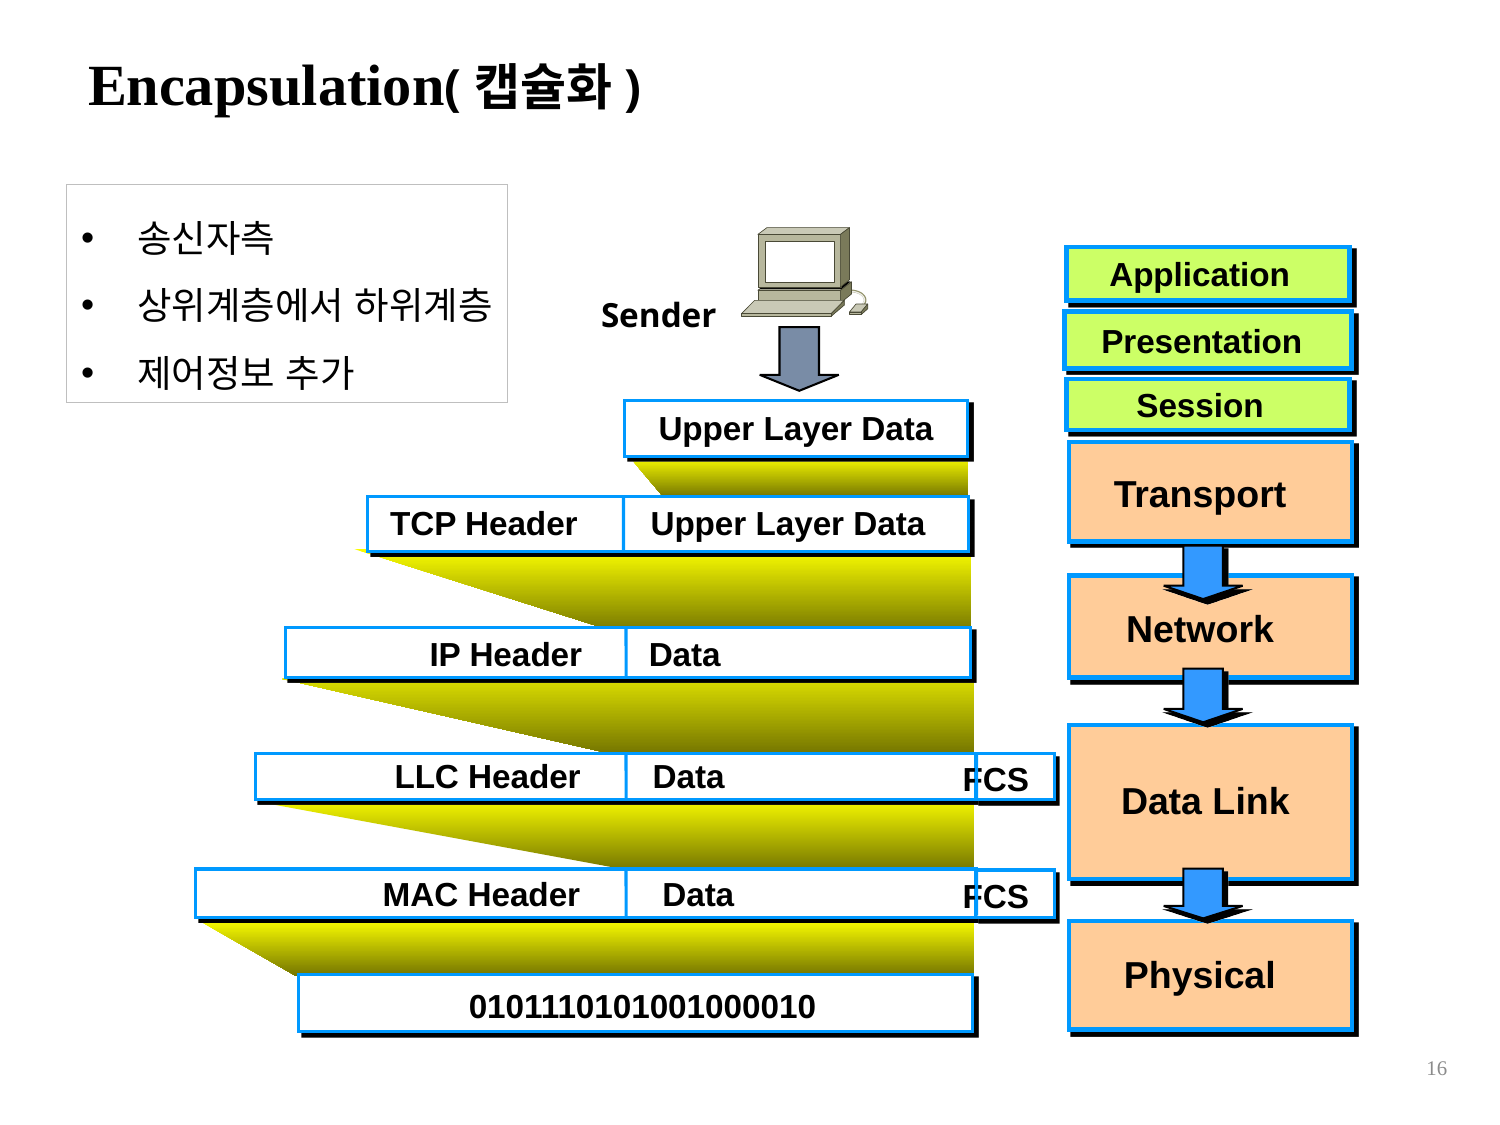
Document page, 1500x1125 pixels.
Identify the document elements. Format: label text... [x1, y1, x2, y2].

list Encapsulation(캡슐화) [73, 47, 1408, 933]
text_box 송신자측 상위계층에서 하위계층 제어정보 추가 [66, 184, 508, 403]
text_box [195, 226, 1353, 1032]
slide_number 16 [1124, 1037, 1463, 1097]
